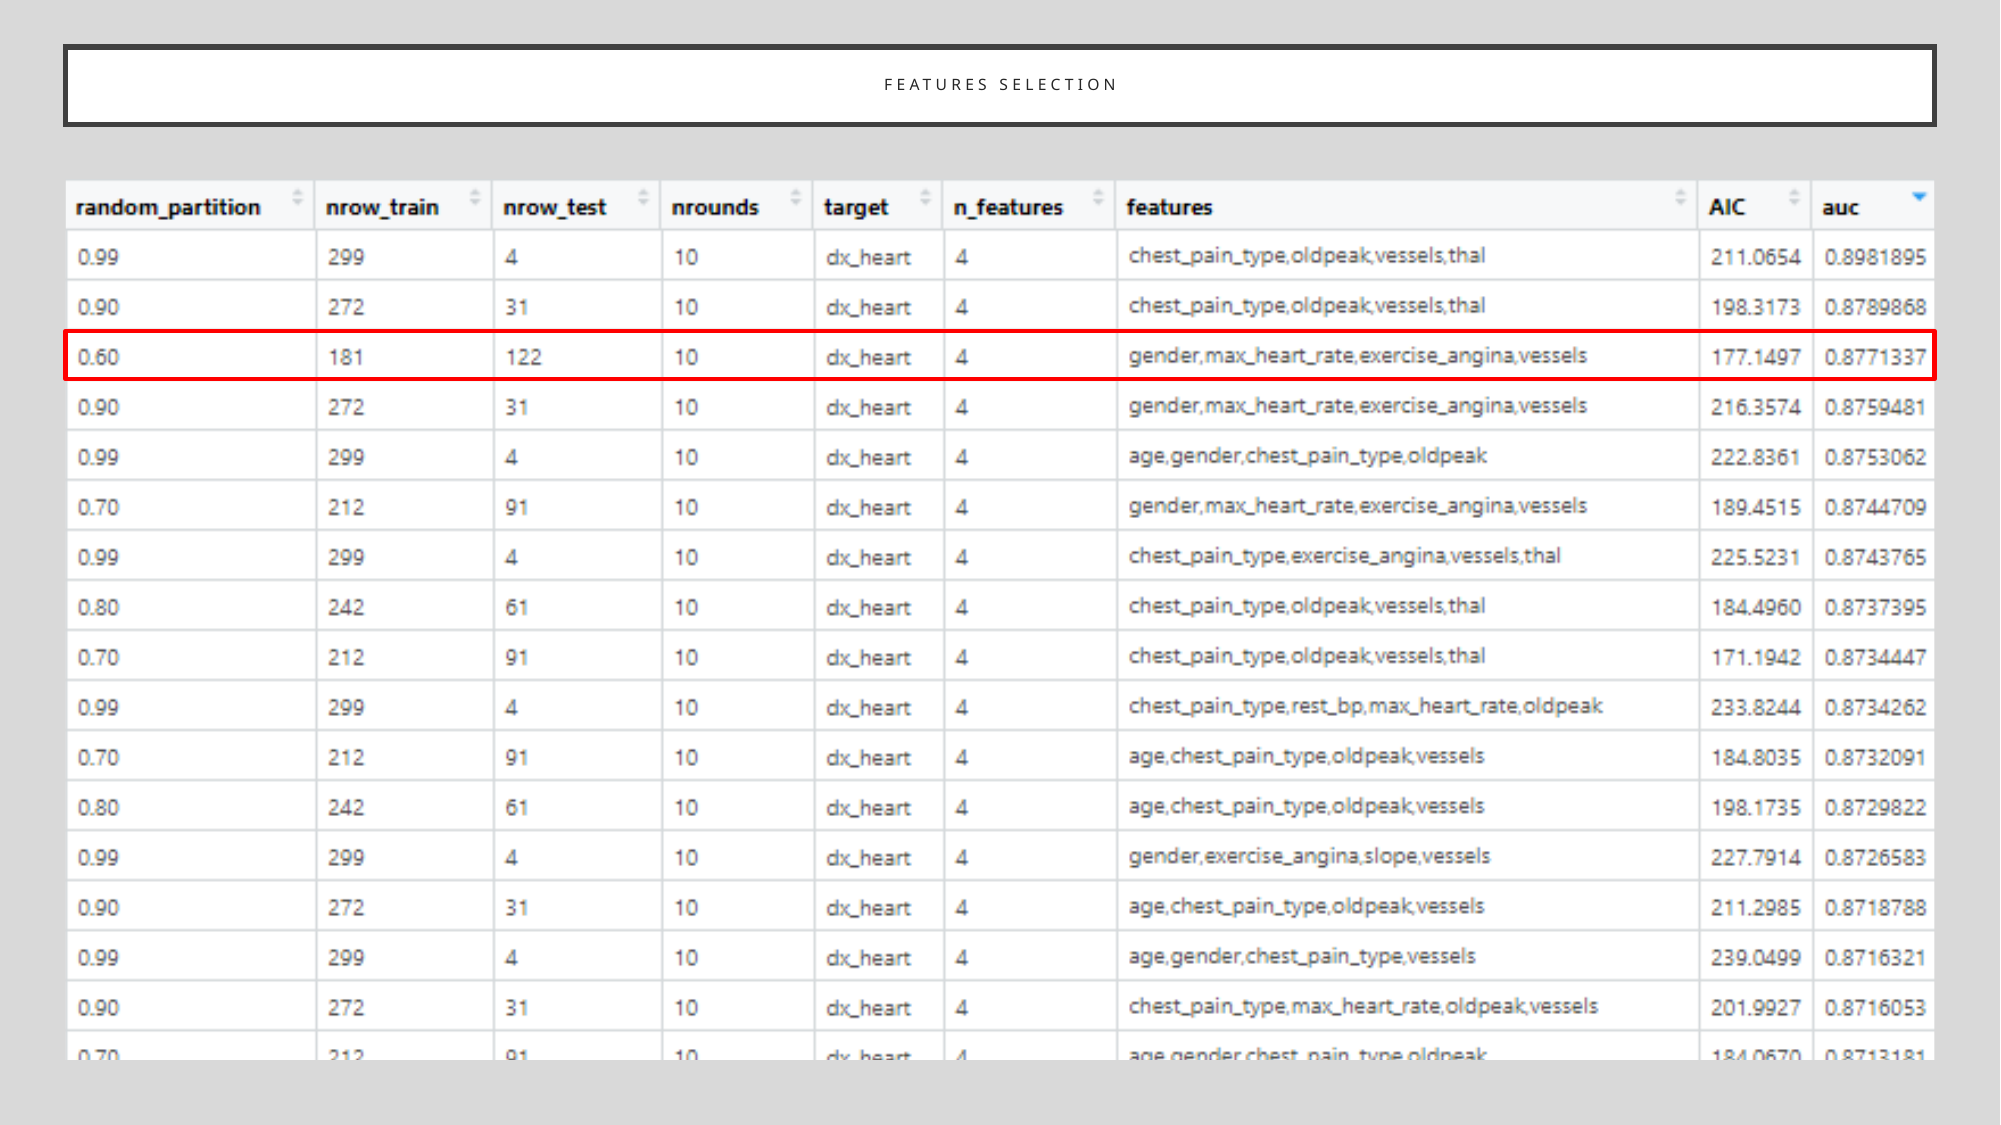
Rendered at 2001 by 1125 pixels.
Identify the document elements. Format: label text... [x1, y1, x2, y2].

title Features selection [63, 44, 1937, 127]
picture [65, 179, 1935, 1060]
